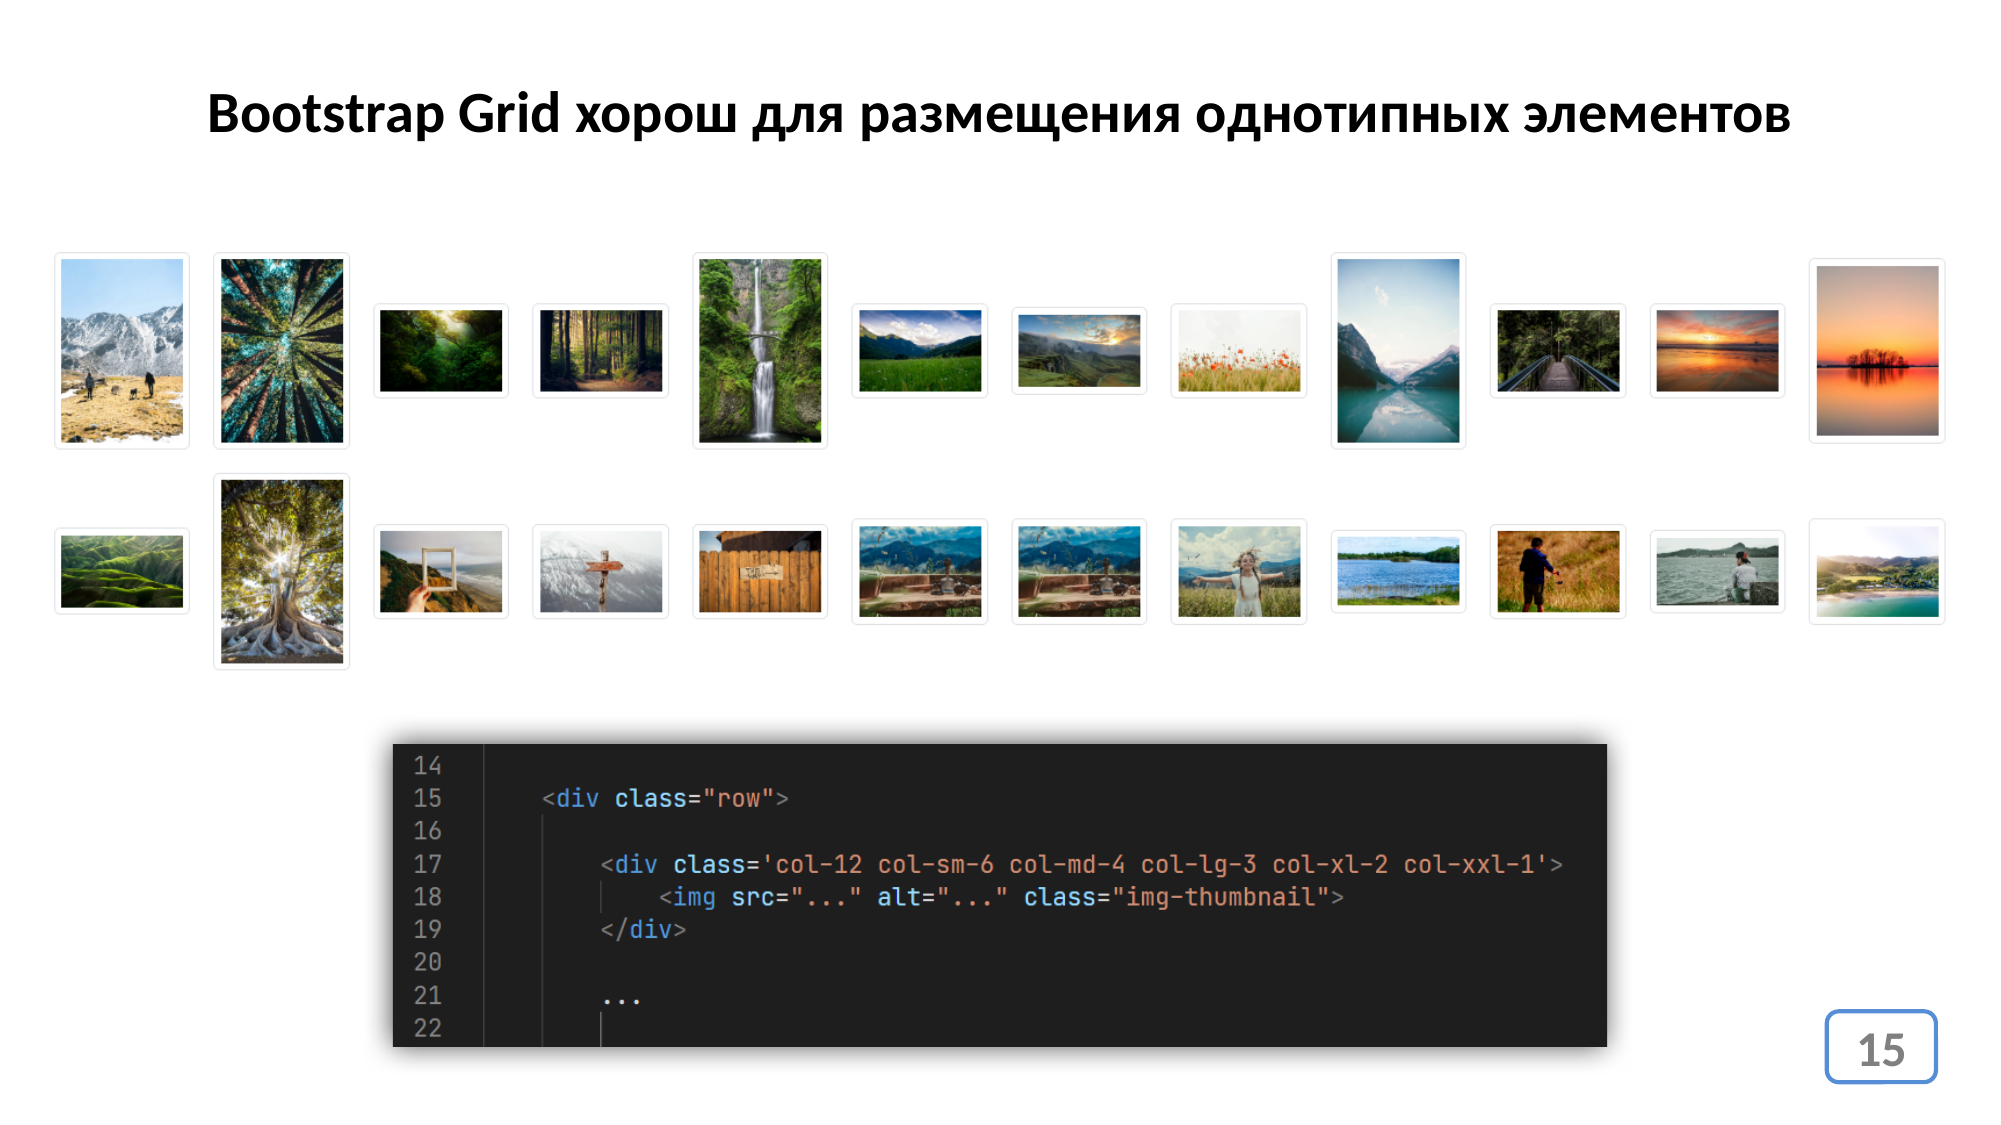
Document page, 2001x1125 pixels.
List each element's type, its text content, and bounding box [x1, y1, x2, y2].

text_box Bootstrap Grid хорош для размещения однотипных элементов [0, 66, 2000, 152]
picture [0, 172, 2000, 1047]
text_box 15 [1824, 1009, 1939, 1085]
